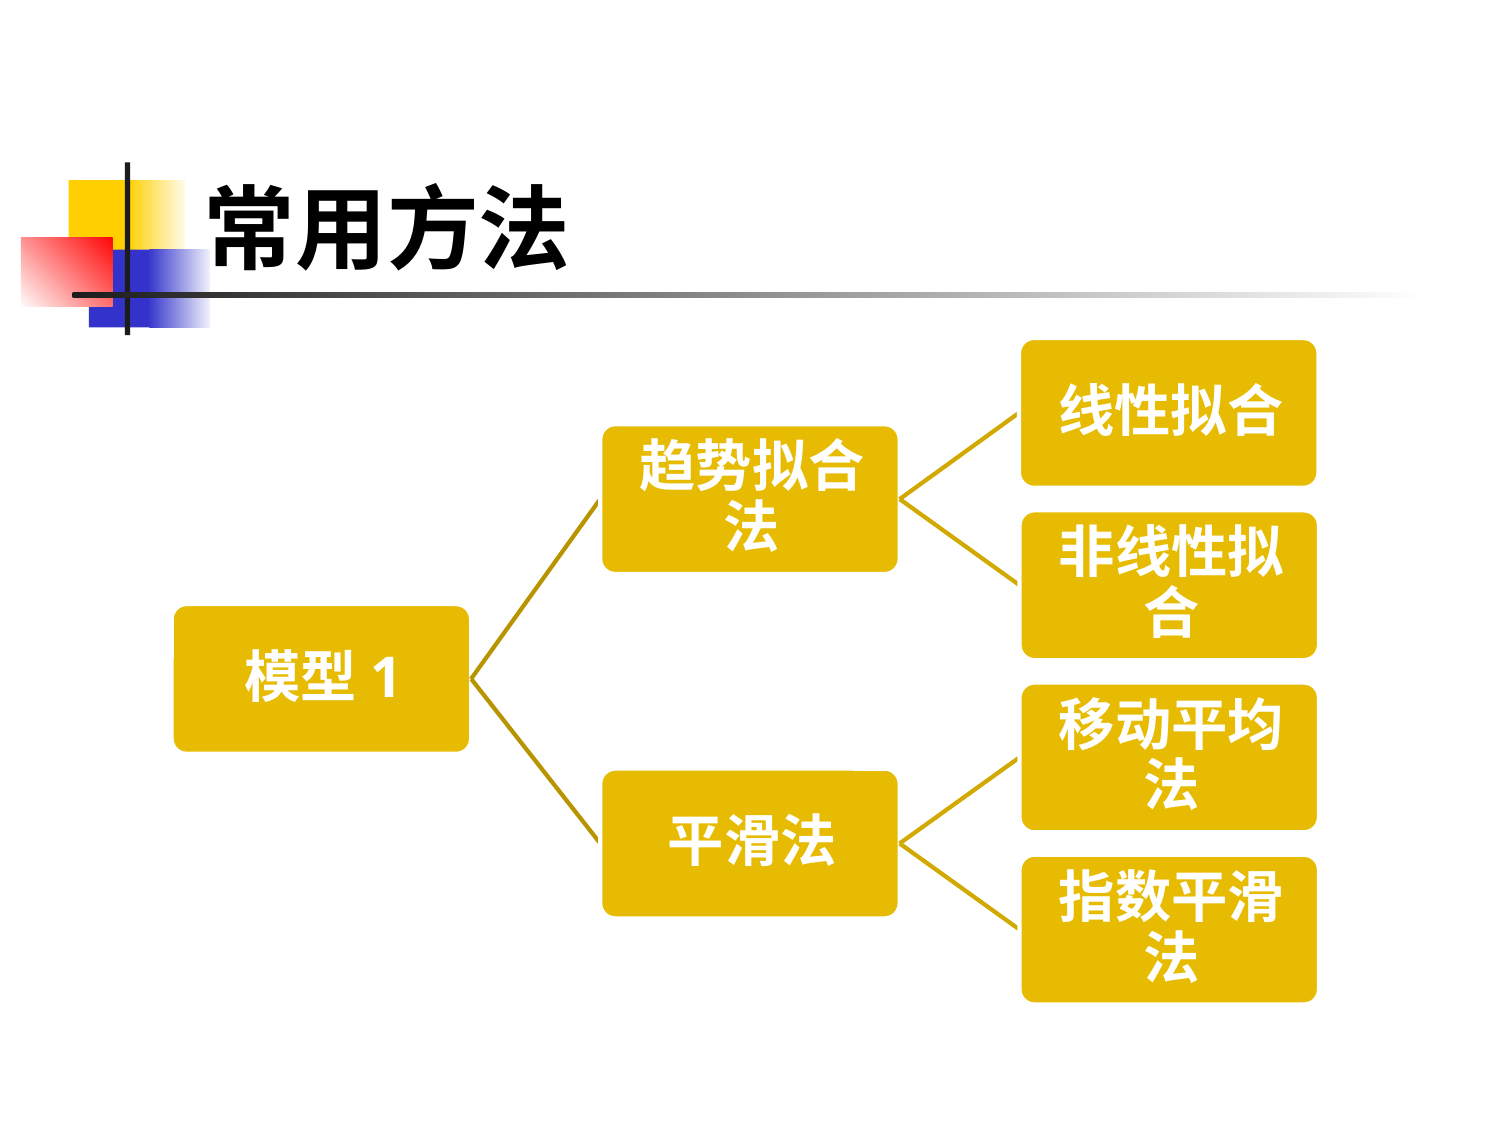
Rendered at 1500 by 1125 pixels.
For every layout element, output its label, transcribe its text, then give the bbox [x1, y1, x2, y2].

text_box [141, 337, 1359, 1005]
title 常用方法 [188, 101, 1468, 289]
